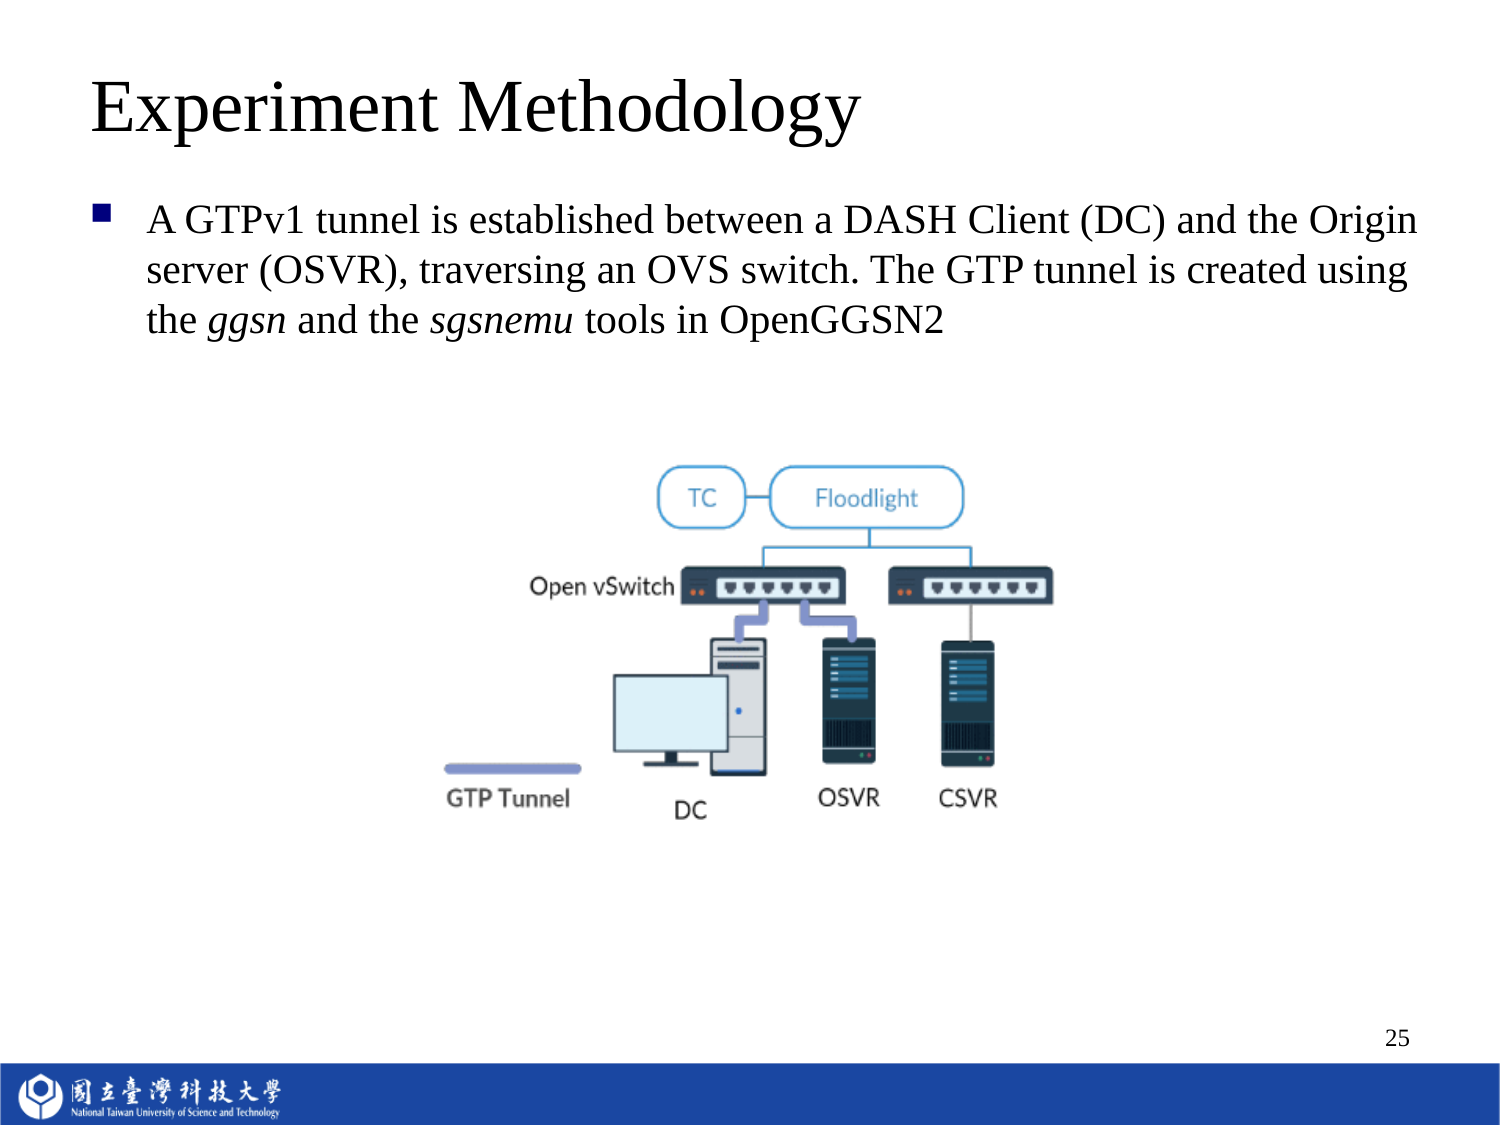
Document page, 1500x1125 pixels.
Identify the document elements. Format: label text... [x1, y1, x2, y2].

list A GTPv1 tunnel is established between a DASH Client (DC) and the Origin server (OSVR), traversing an OVS switch. The GTP tunnel is created using the ggsn and the sgsnemu tools in OpenGGSN2 [75, 184, 1471, 1000]
title Experiment Methodology [75, 42, 1425, 161]
picture [0, 1059, 1500, 1125]
picture [441, 462, 1059, 826]
slide_number 25 [1074, 1011, 1425, 1059]
